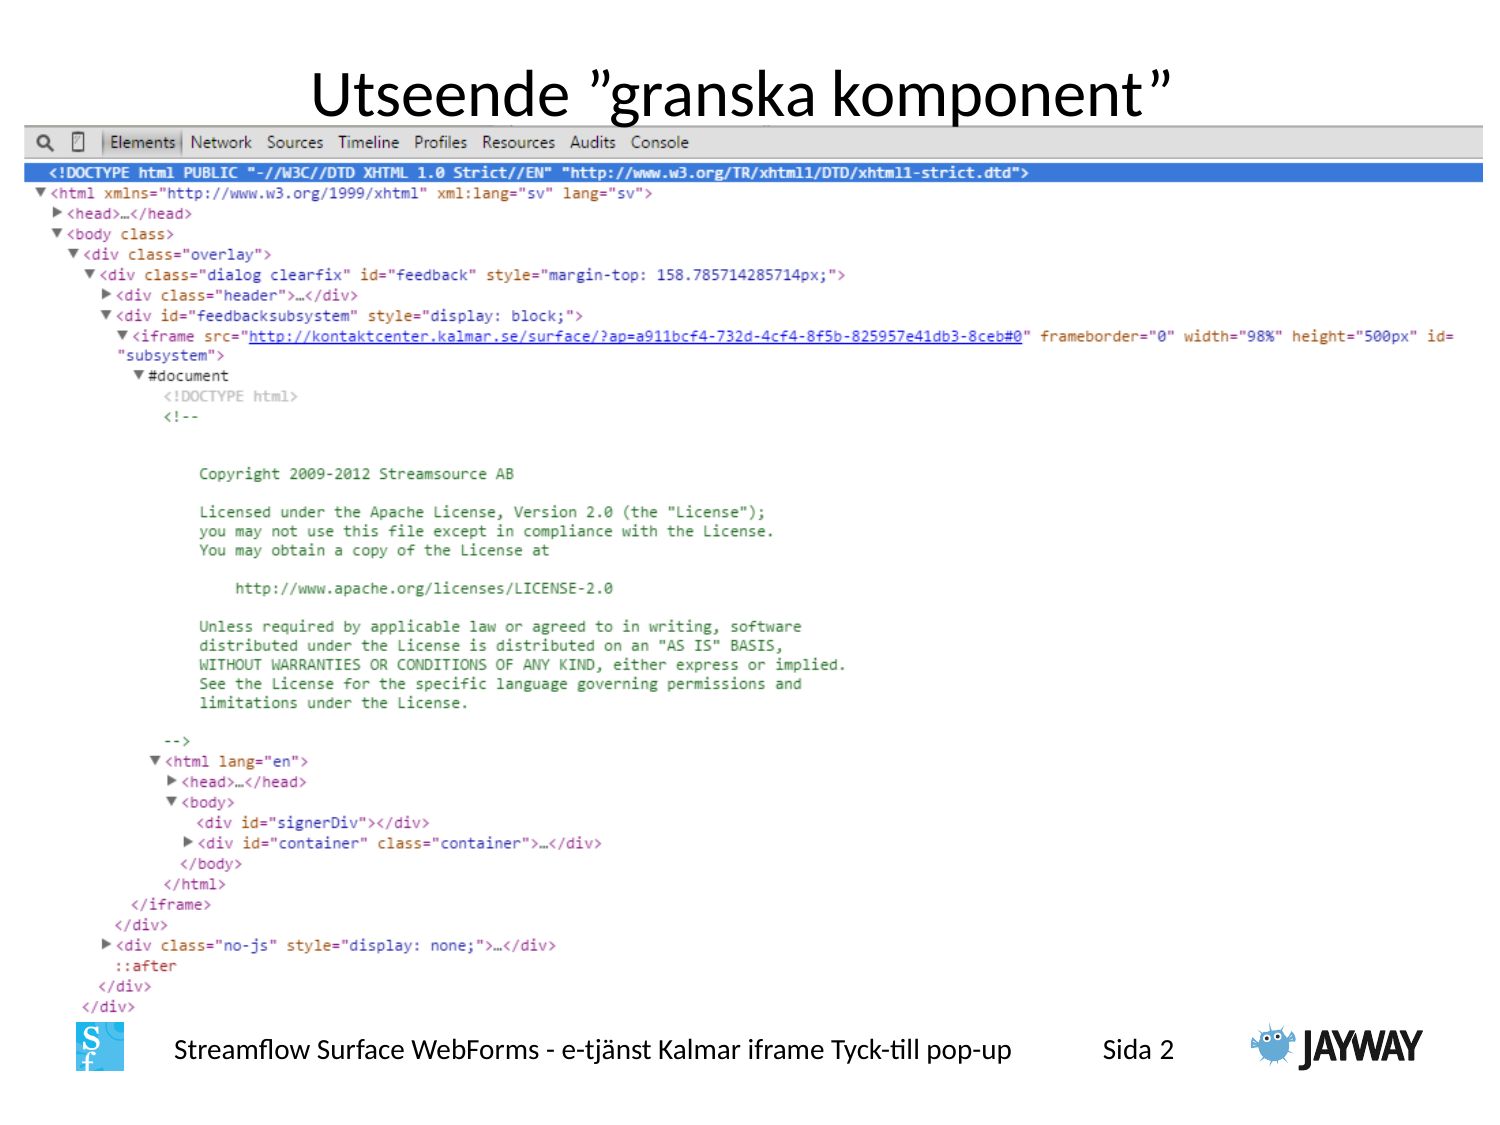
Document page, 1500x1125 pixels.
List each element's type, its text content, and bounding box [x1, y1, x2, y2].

text_box Utseende ”granska komponent” [0, 42, 1500, 138]
picture [19, 125, 1483, 1020]
picture [76, 1022, 124, 1071]
